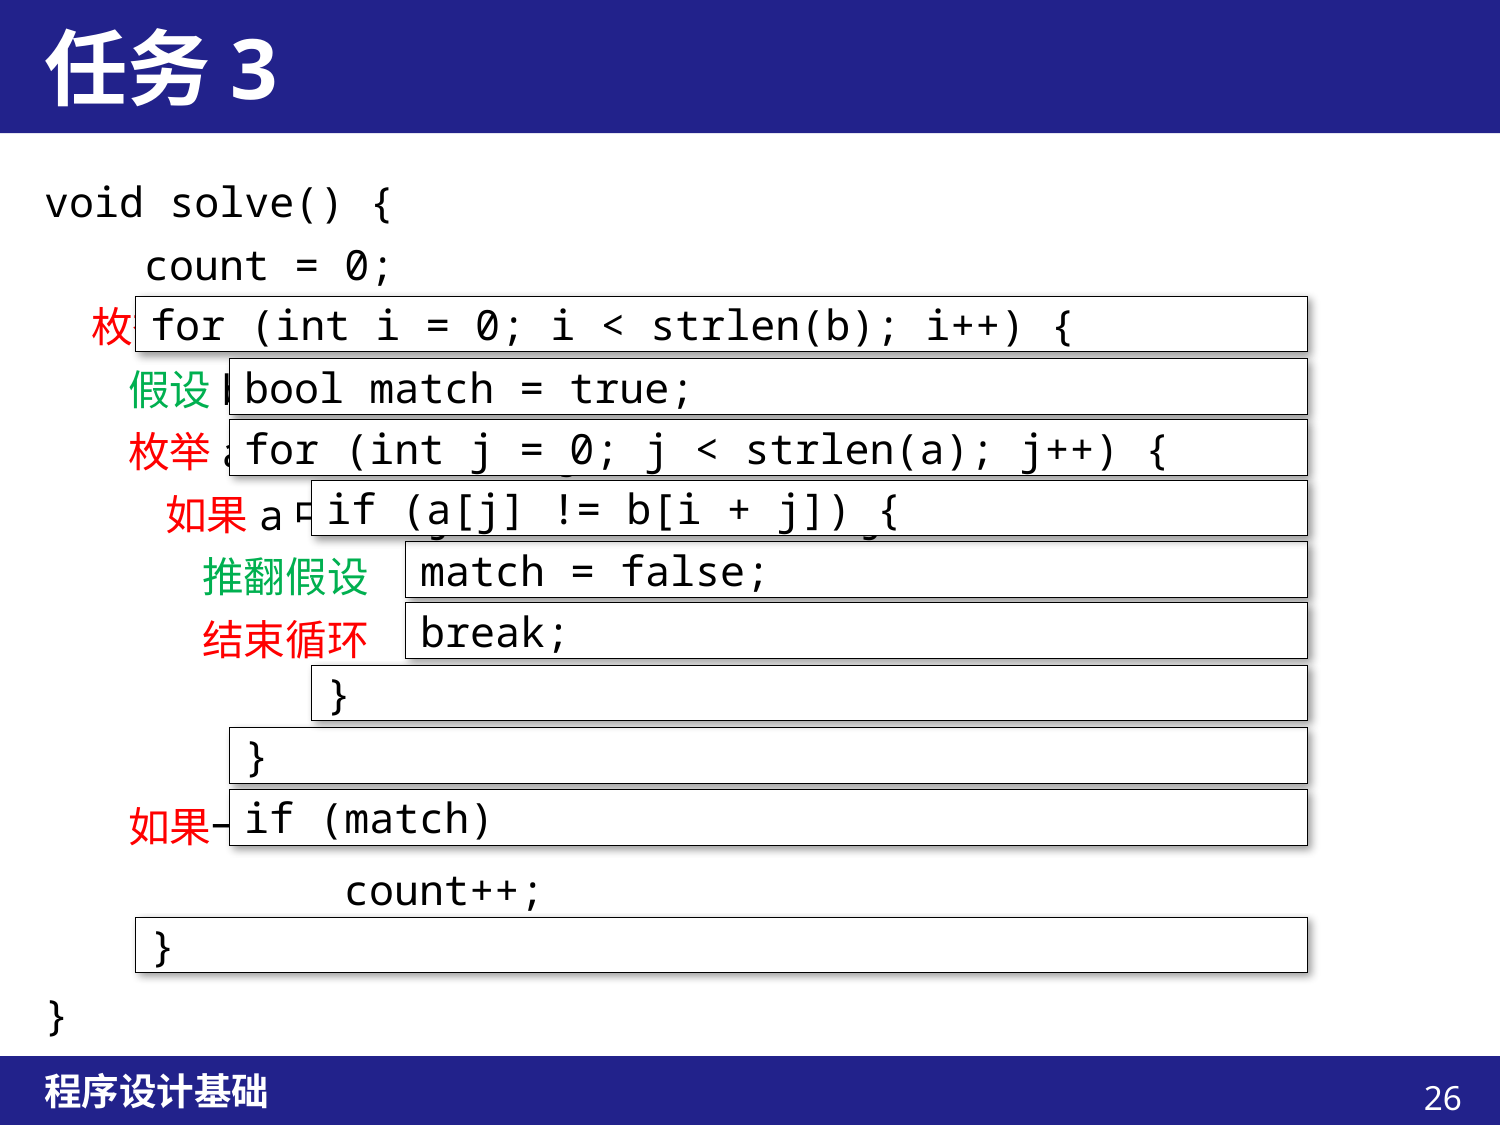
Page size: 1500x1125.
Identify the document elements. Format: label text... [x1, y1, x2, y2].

text_box } [135, 917, 1308, 973]
text_box match = false; [405, 547, 1308, 598]
text_box if (match) [229, 789, 1308, 846]
text_box } [311, 665, 1308, 721]
text_box break; [405, 602, 1308, 659]
text_box bool match = true; [229, 358, 1308, 415]
text_box for (int i = 0; i < strlen(b); i++) { [135, 296, 1308, 352]
text_box if (a[j] != b[i + j]) { [311, 480, 1308, 536]
text_box } [229, 727, 1308, 784]
list void solve() { count = 0; 枚举b中的每一个位置i 假设b中从i开始的子串与a一致 枚举a中的每一个位置j 如果a中的第j个字符与b中的第i+j个字符不一致 推翻假设 结束循环 如果一致 count++; } [29, 156, 1469, 1034]
text_box for (int j = 0; j < strlen(a); j++) { [229, 419, 1308, 476]
title 任务3 [29, 0, 1469, 134]
